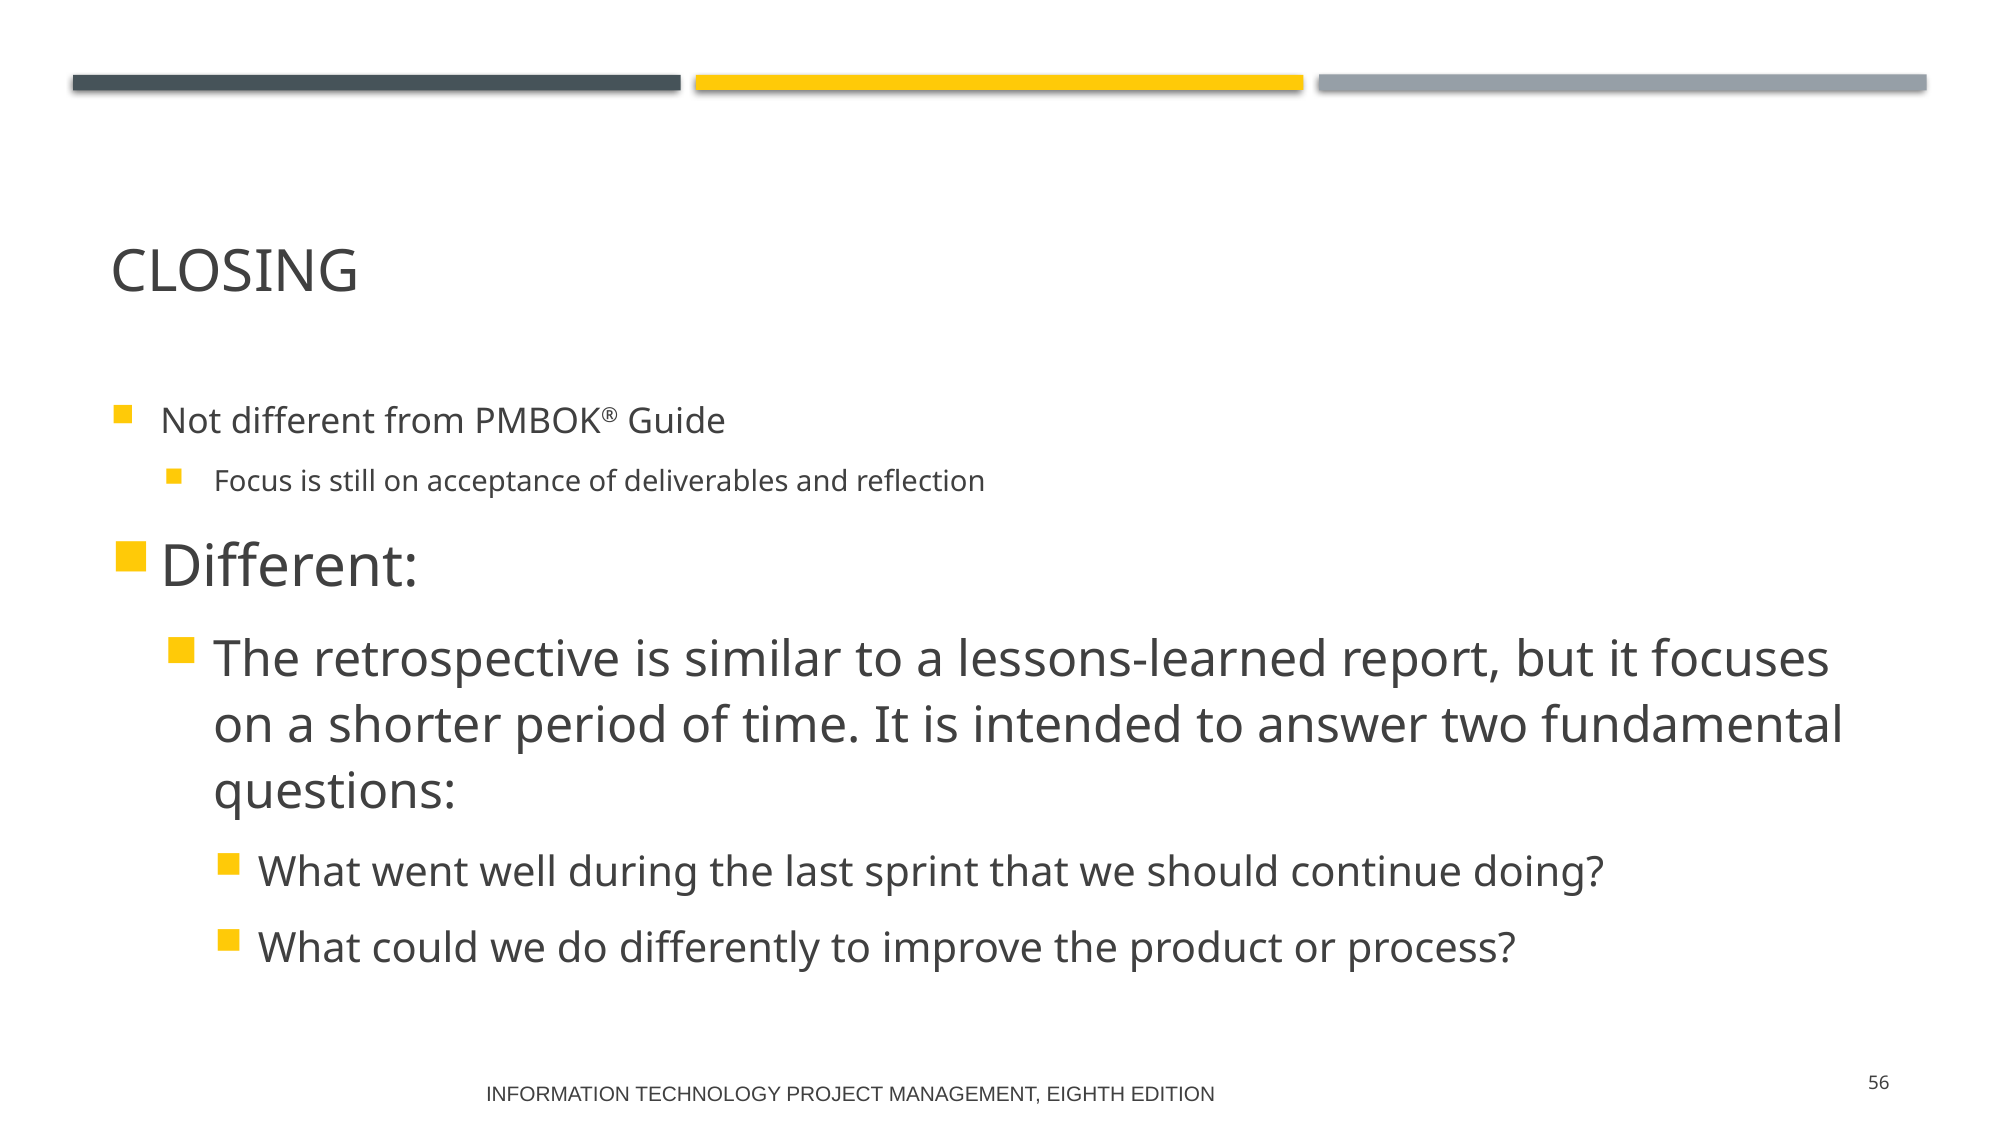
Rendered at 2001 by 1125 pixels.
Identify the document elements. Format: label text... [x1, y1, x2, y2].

slide_number 56 [1732, 1053, 1905, 1114]
footer Information Technology Project Management, Eighth Edition [95, 1053, 1230, 1114]
list Not different from PMBOK® Guide Focus is still on acceptance of deliverables and reflection Different: The retrospective is similar to a lessons-learned report, but it focuses on a shorter period of time. It is intended to answer two fundamental questions: What went well during the last sprint that we should continue doing? What could we do differently to improve the product or process? [95, 383, 1905, 981]
title Closing [95, 115, 1905, 311]
